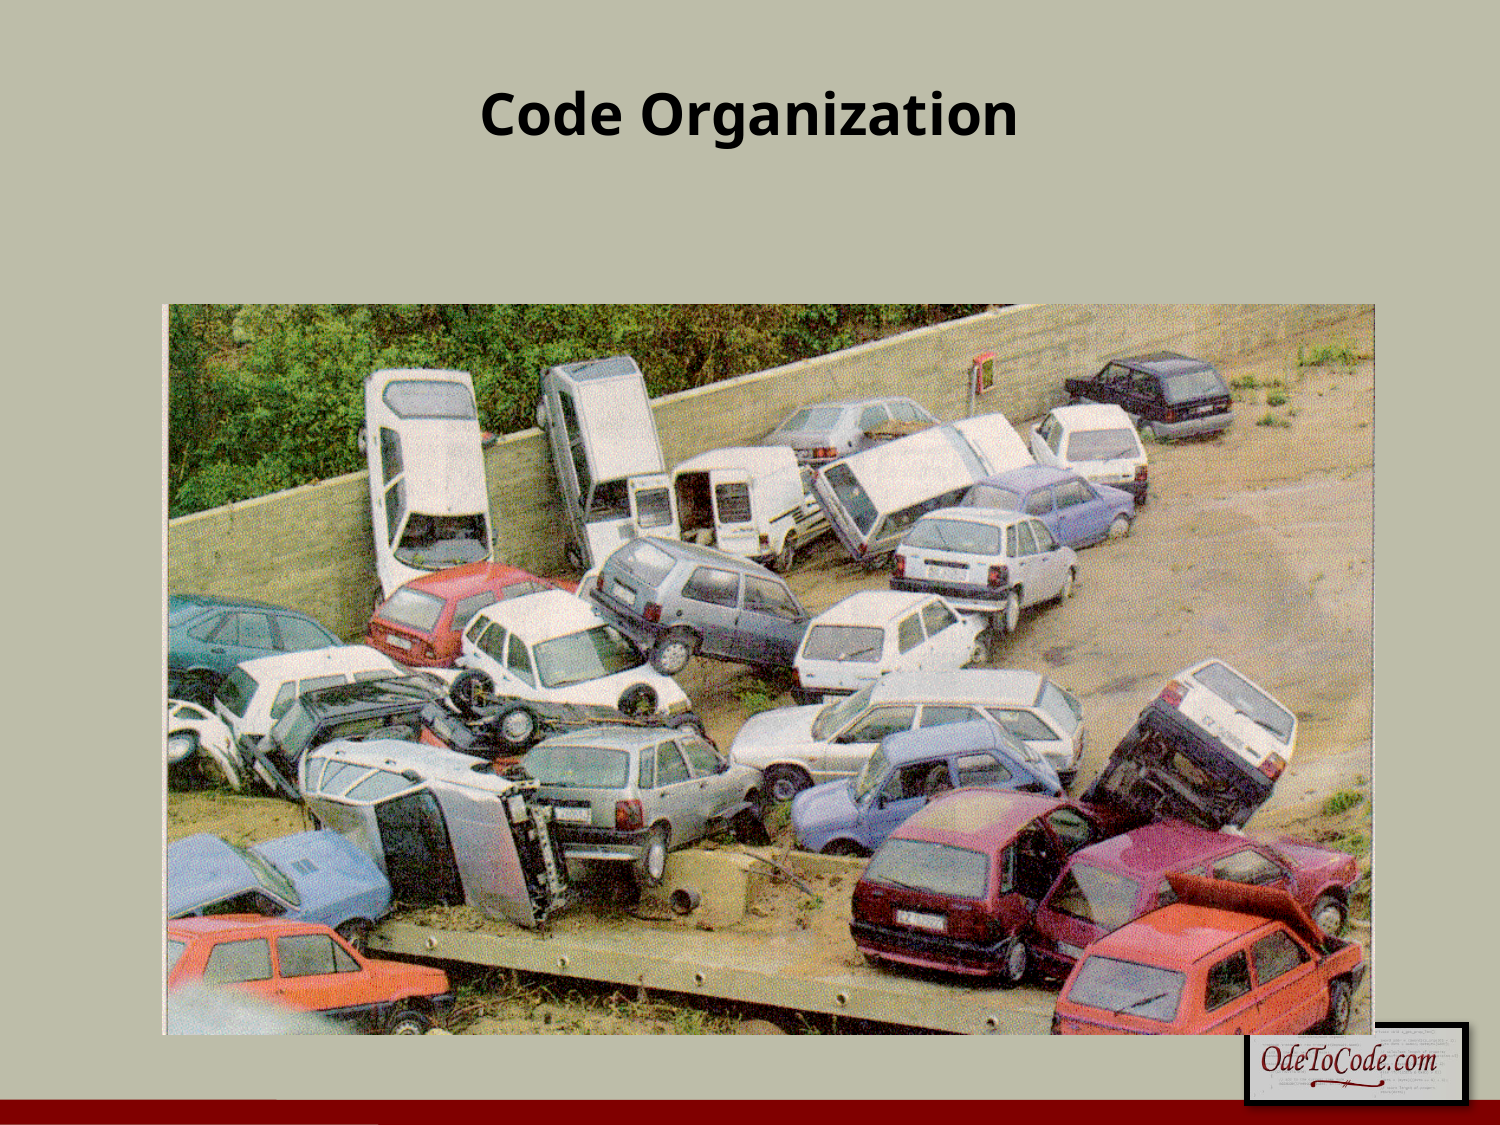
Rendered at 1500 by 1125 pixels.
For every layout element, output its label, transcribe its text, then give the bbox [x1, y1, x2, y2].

picture [162, 304, 1462, 1100]
title Code Organization [74, 49, 1426, 176]
